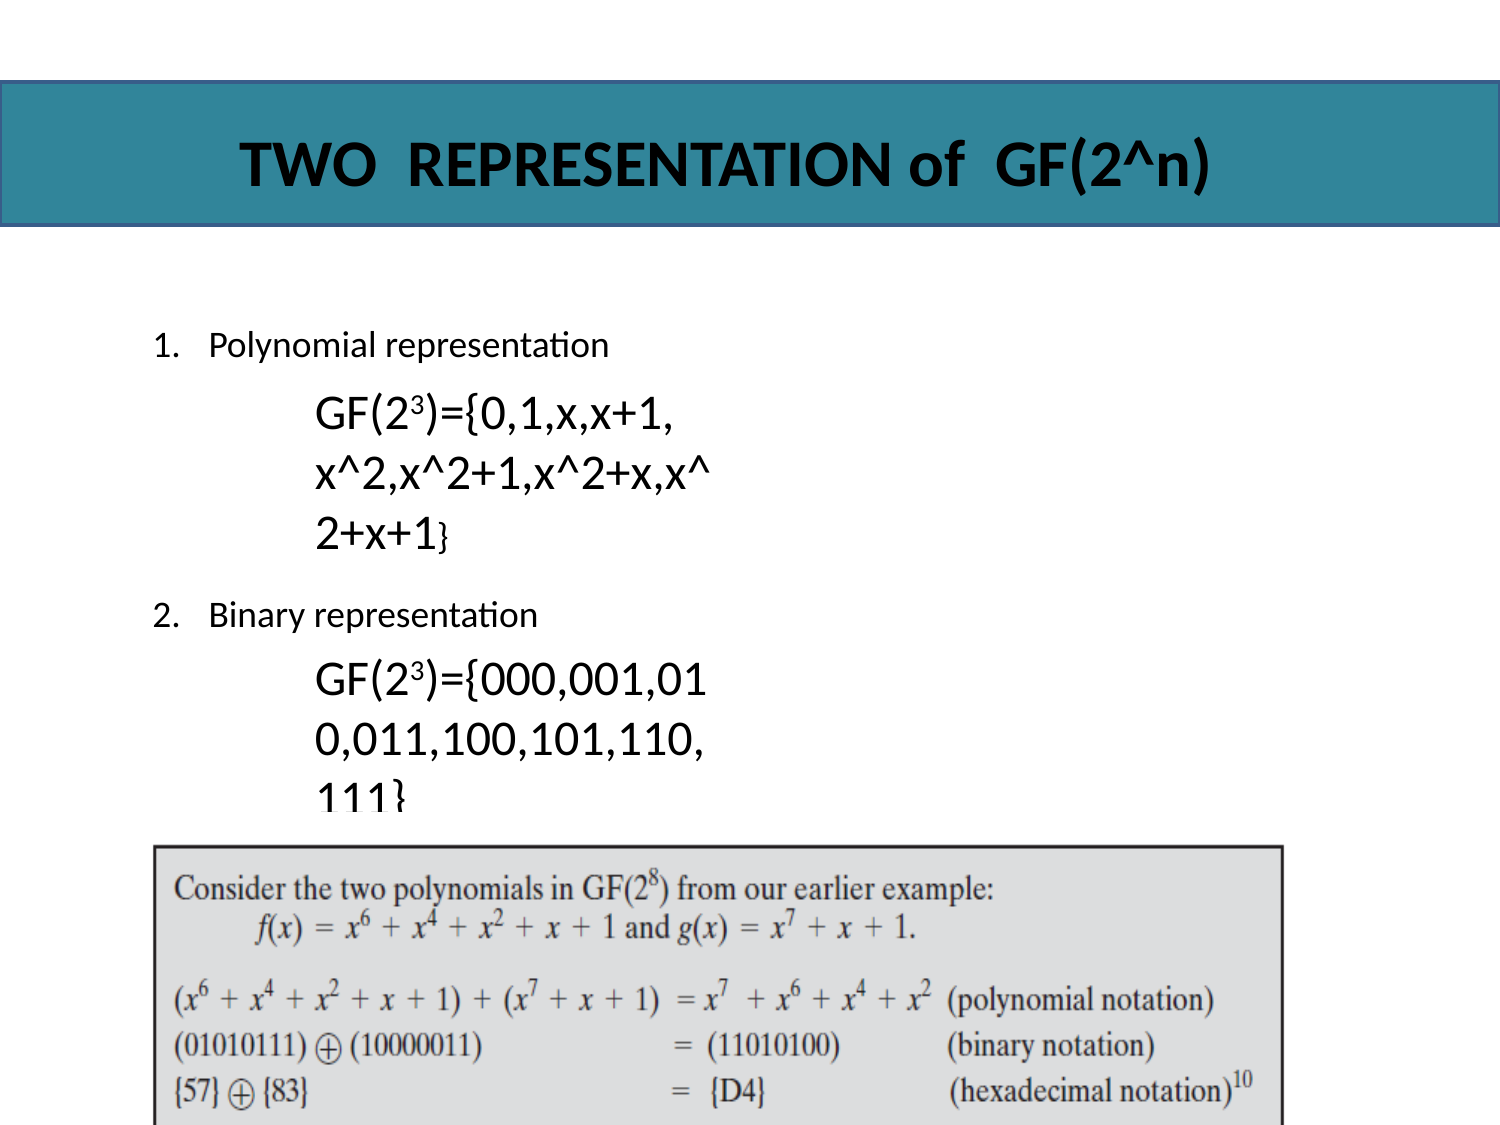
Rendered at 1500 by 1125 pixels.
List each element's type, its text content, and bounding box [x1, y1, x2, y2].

picture [137, 812, 1310, 1125]
text_box TWO REPRESENTATION of GF(2^n) [224, 112, 1338, 208]
text_box Polynomial representation Binary representation [137, 312, 1138, 688]
text_box GF(23)={000,001,010,011,100,101,110,111} [299, 638, 737, 810]
text_box GF(23)={0,1,x,x+1, x^2,x^2+1,x^2+x,x^2+x+1} [299, 372, 737, 568]
